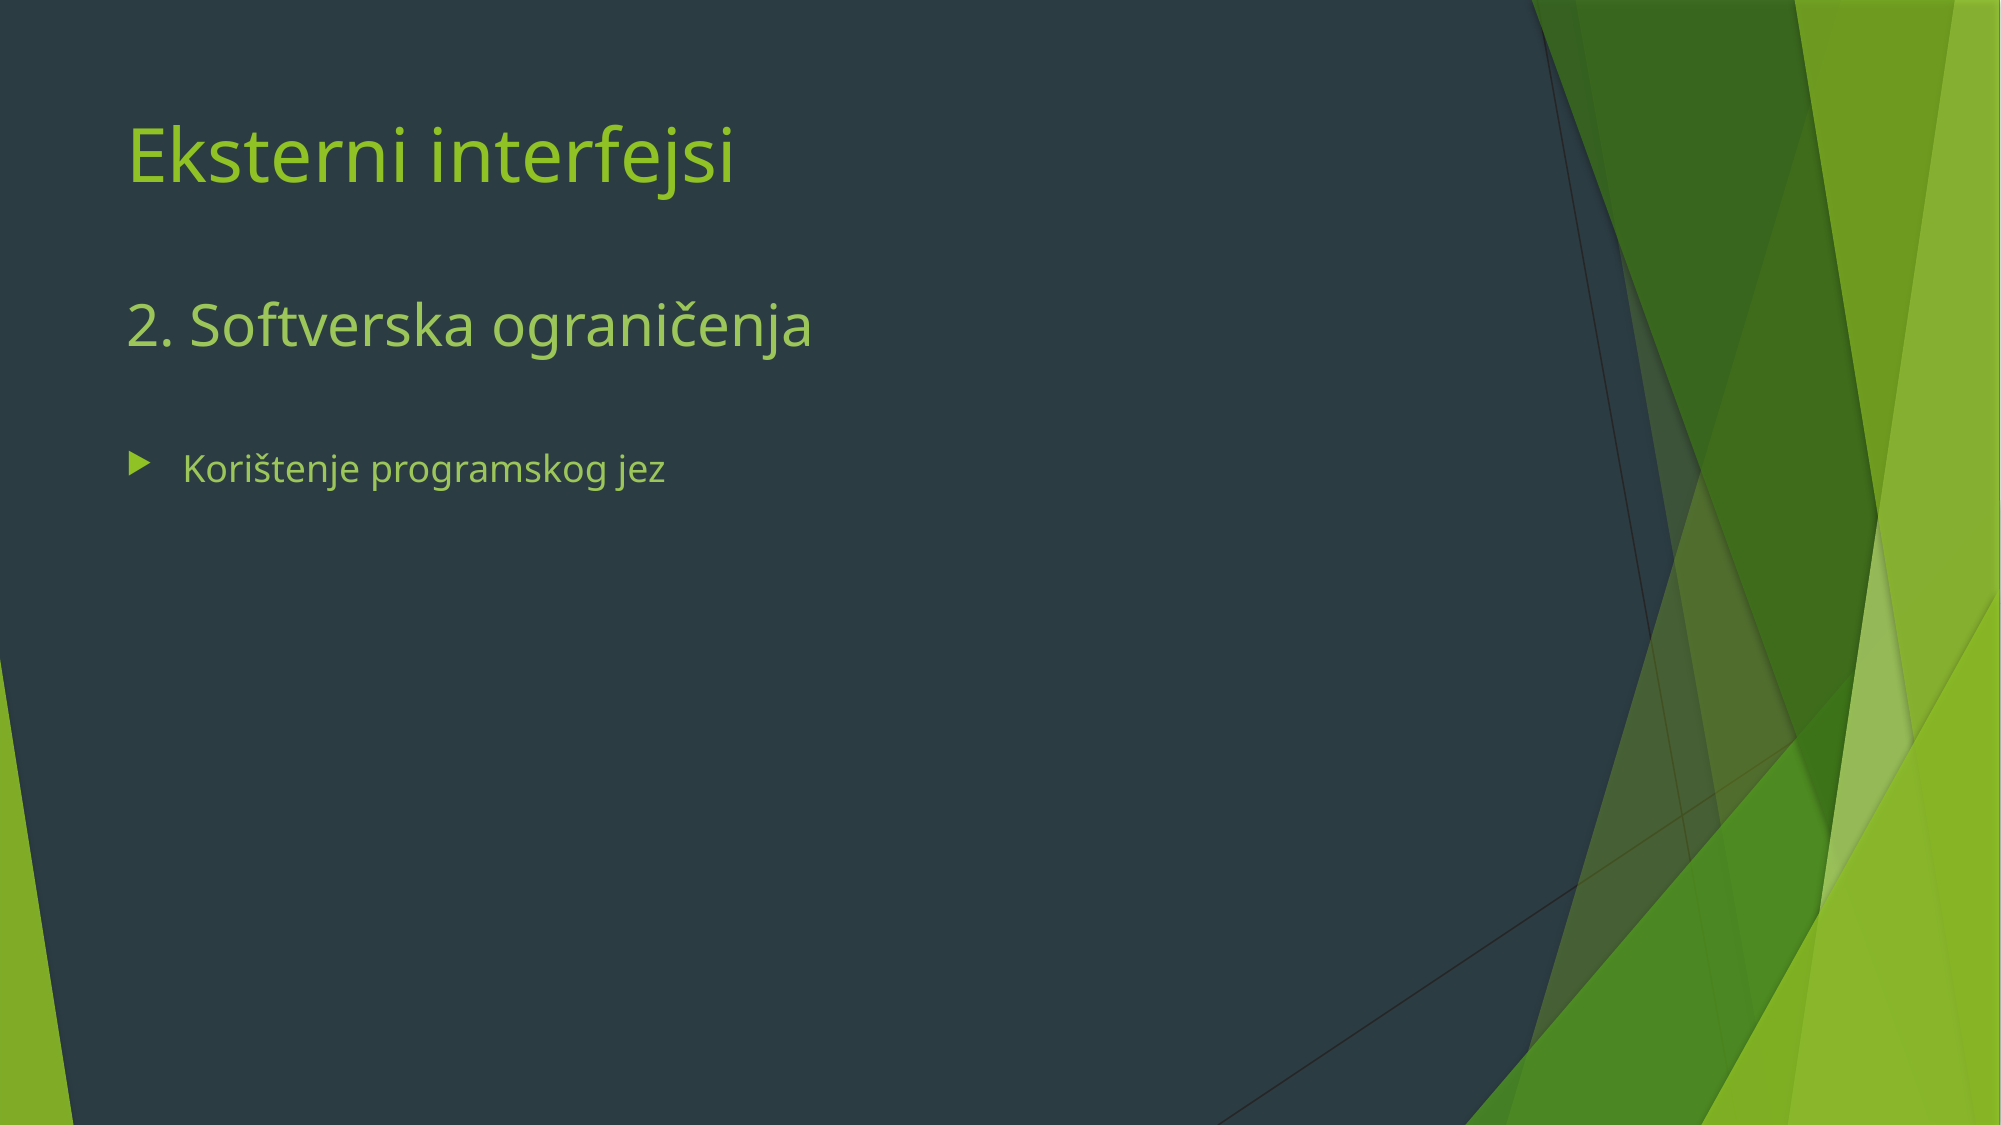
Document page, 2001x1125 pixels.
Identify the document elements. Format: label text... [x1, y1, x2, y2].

list 2. Softverska ograničenja Korištenje programskog jez [111, 281, 1522, 918]
title Eksterni interfejsi [111, 99, 1522, 281]
